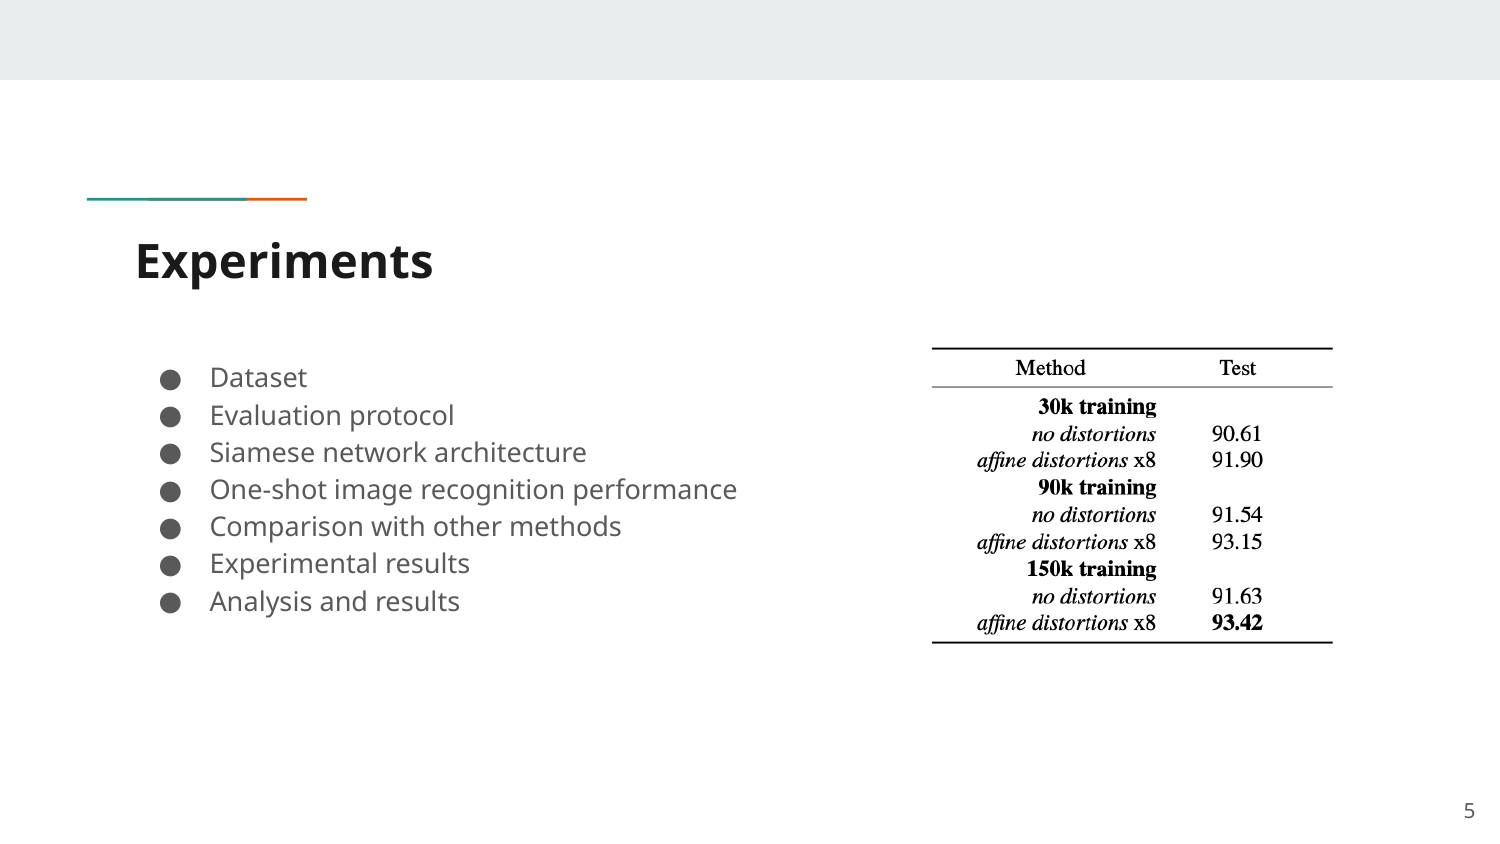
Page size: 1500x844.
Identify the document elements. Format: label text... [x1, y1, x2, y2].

picture [923, 340, 1340, 650]
list Dataset Evaluation protocol Siamese network architecture One-shot image recognition performance Comparison with other methods Experimental results Analysis and results [119, 341, 1381, 712]
title Experiments [119, 216, 1381, 305]
slide_number ‹#› [1400, 779, 1491, 844]
